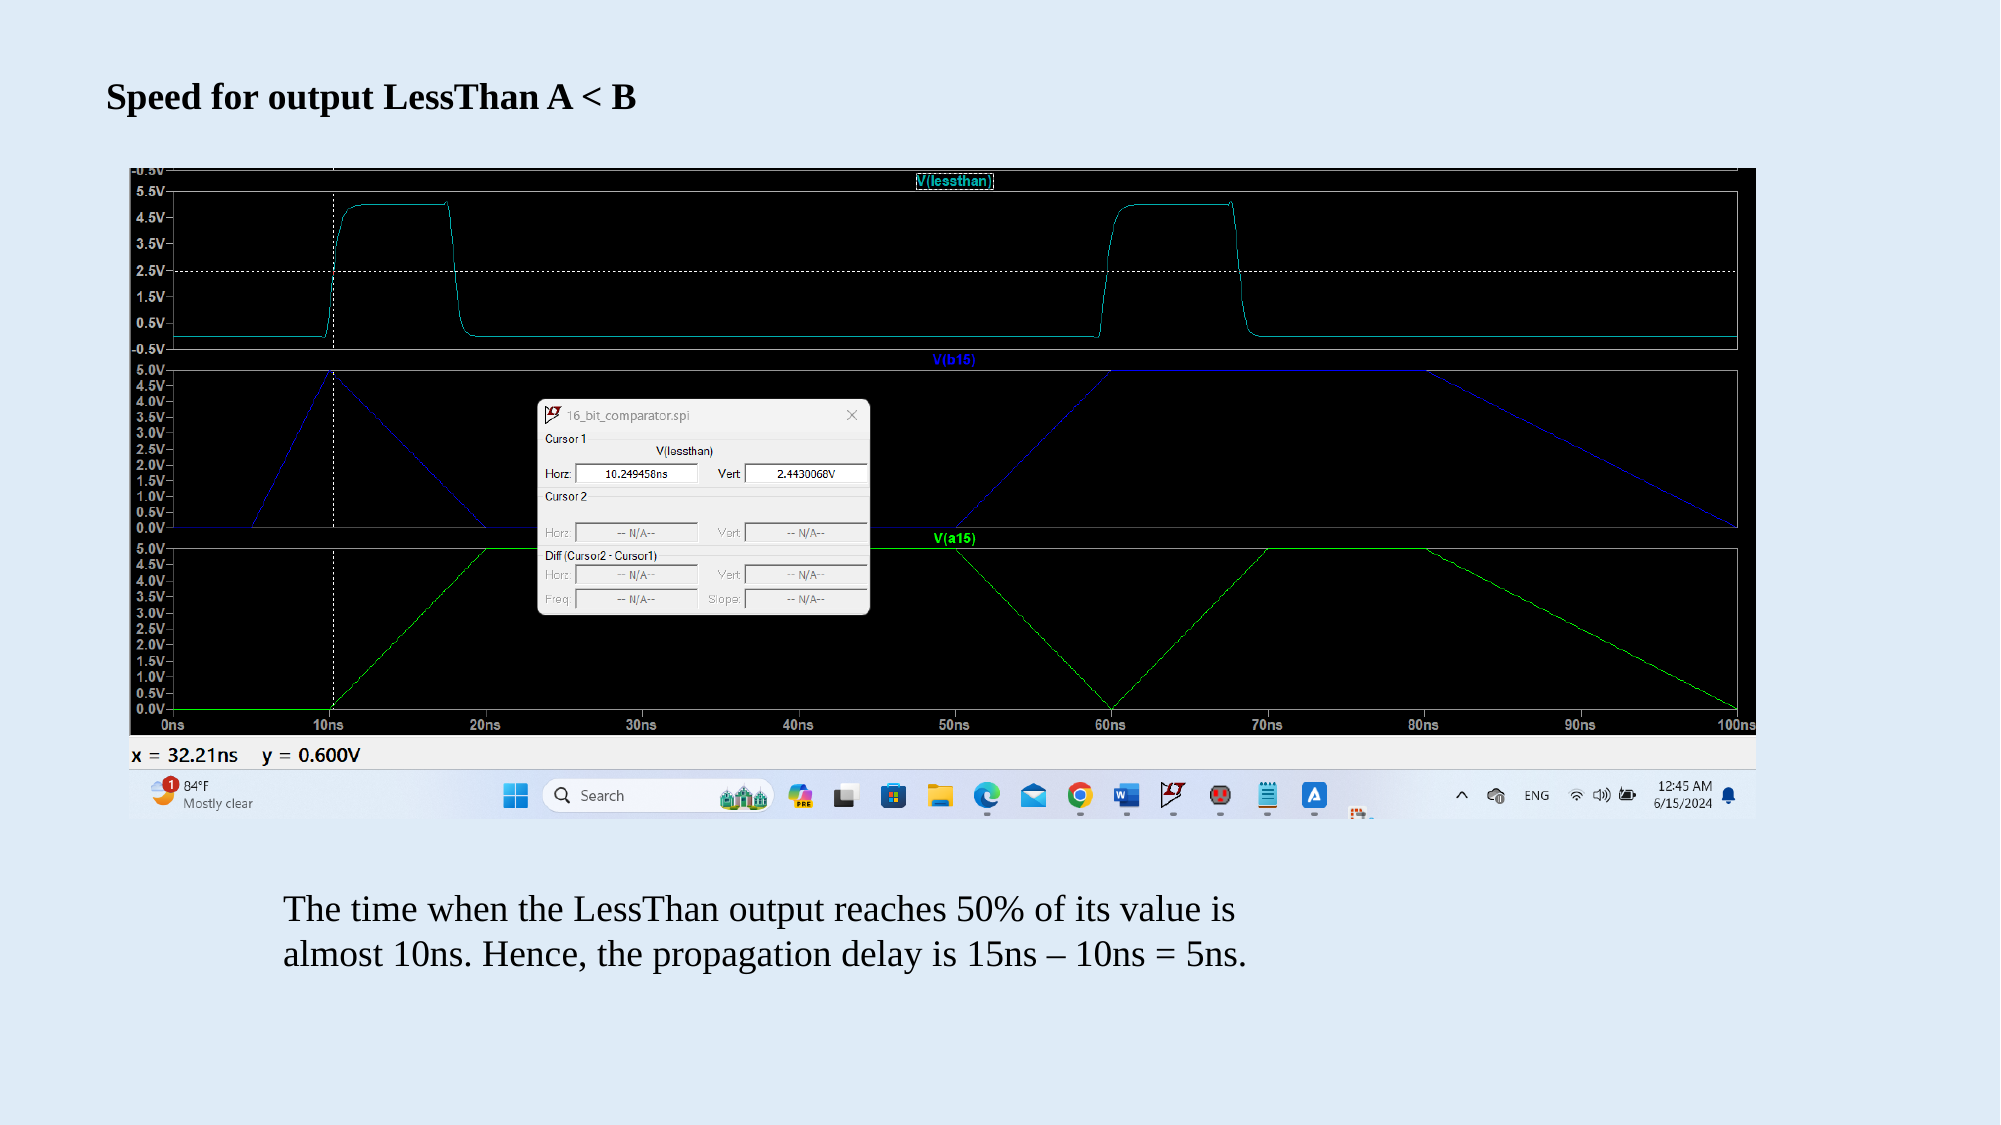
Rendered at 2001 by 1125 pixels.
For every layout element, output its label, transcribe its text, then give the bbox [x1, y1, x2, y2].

text_box The time when the LessThan output reaches 50% of its value is almost 10ns. Hence, the propagation delay is 15ns – 10ns = 5ns. [268, 876, 1269, 982]
picture [129, 168, 1756, 819]
text_box Speed for output LessThan A < B [91, 64, 1092, 125]
